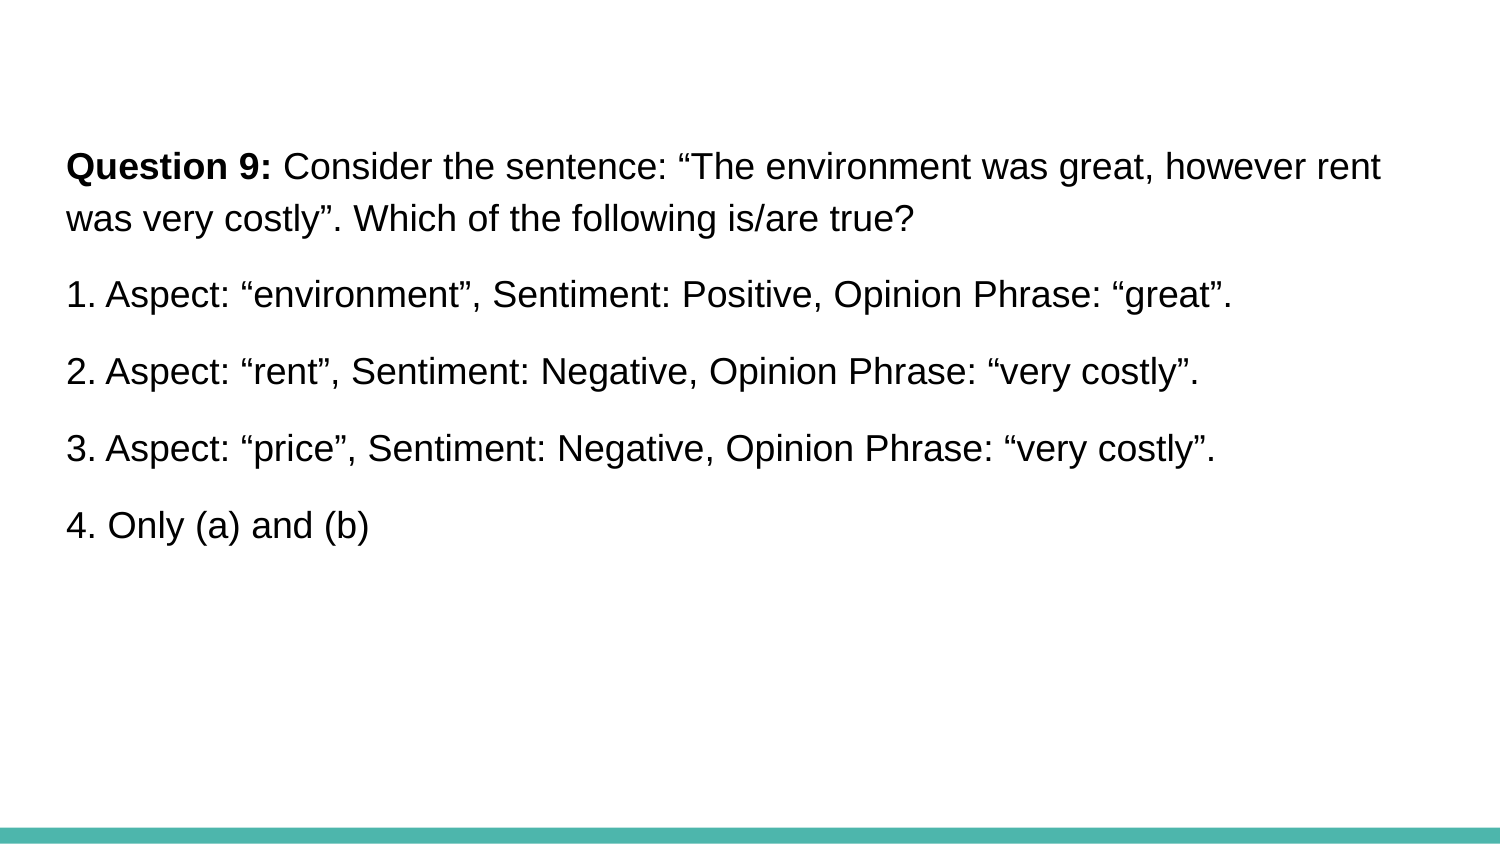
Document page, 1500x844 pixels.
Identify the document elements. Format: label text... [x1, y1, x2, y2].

list Question 9: Consider the sentence: “The environment was great, however rent was very costly”. Which of the following is/are true? 1. Aspect: “environment”, Sentiment: Positive, Opinion Phrase: “great”. 2. Aspect: “rent”, Sentiment: Negative, Opinion Phrase: “very costly”. 3. Aspect: “price”, Sentiment: Negative, Opinion Phrase: “very costly”. 4. Only (a) and (b) [51, 120, 1449, 813]
